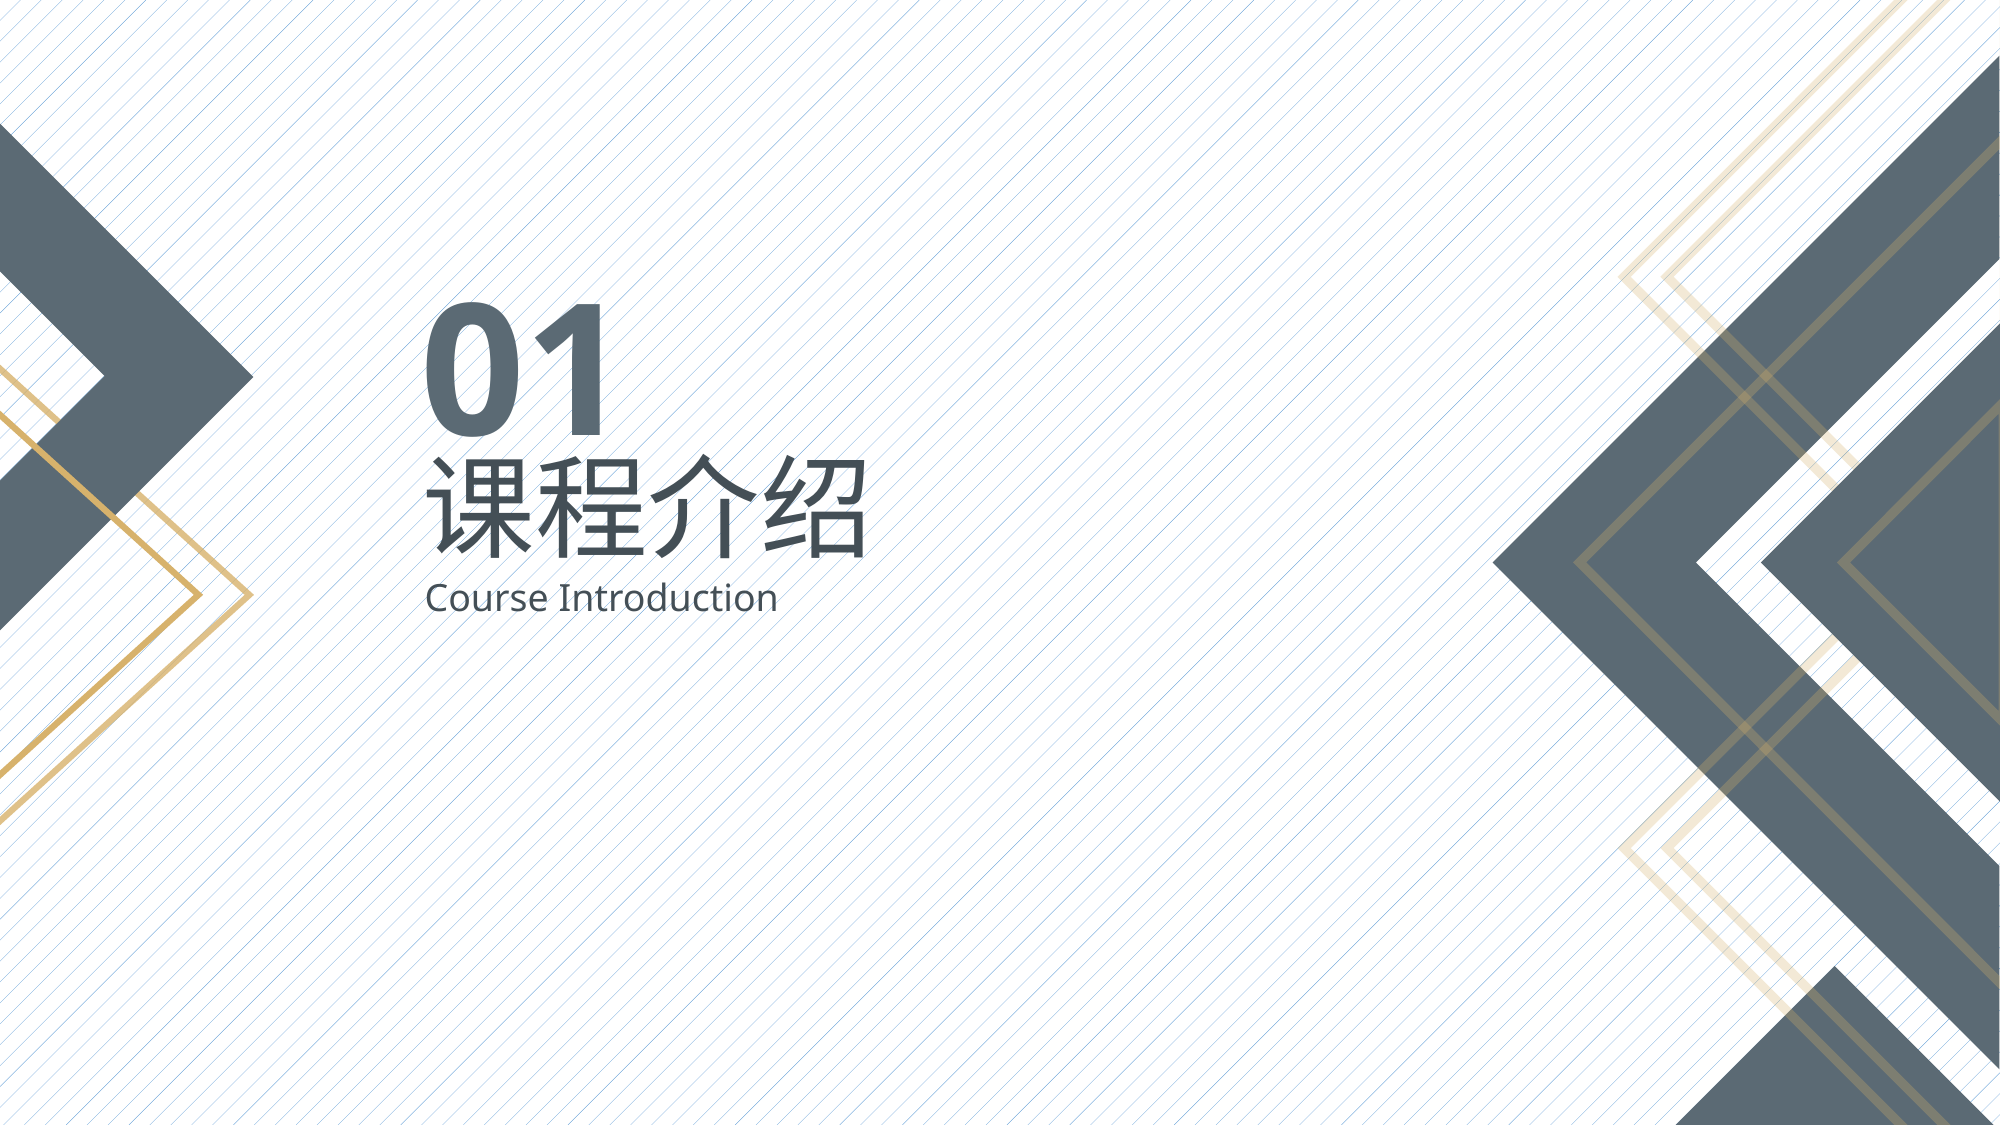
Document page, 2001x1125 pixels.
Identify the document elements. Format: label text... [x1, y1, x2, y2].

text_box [1579, 0, 2000, 1125]
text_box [0, 196, 250, 867]
text_box Course Introduction [409, 566, 884, 626]
text_box 01 [405, 244, 714, 480]
text_box 课程介绍 [408, 429, 1233, 580]
